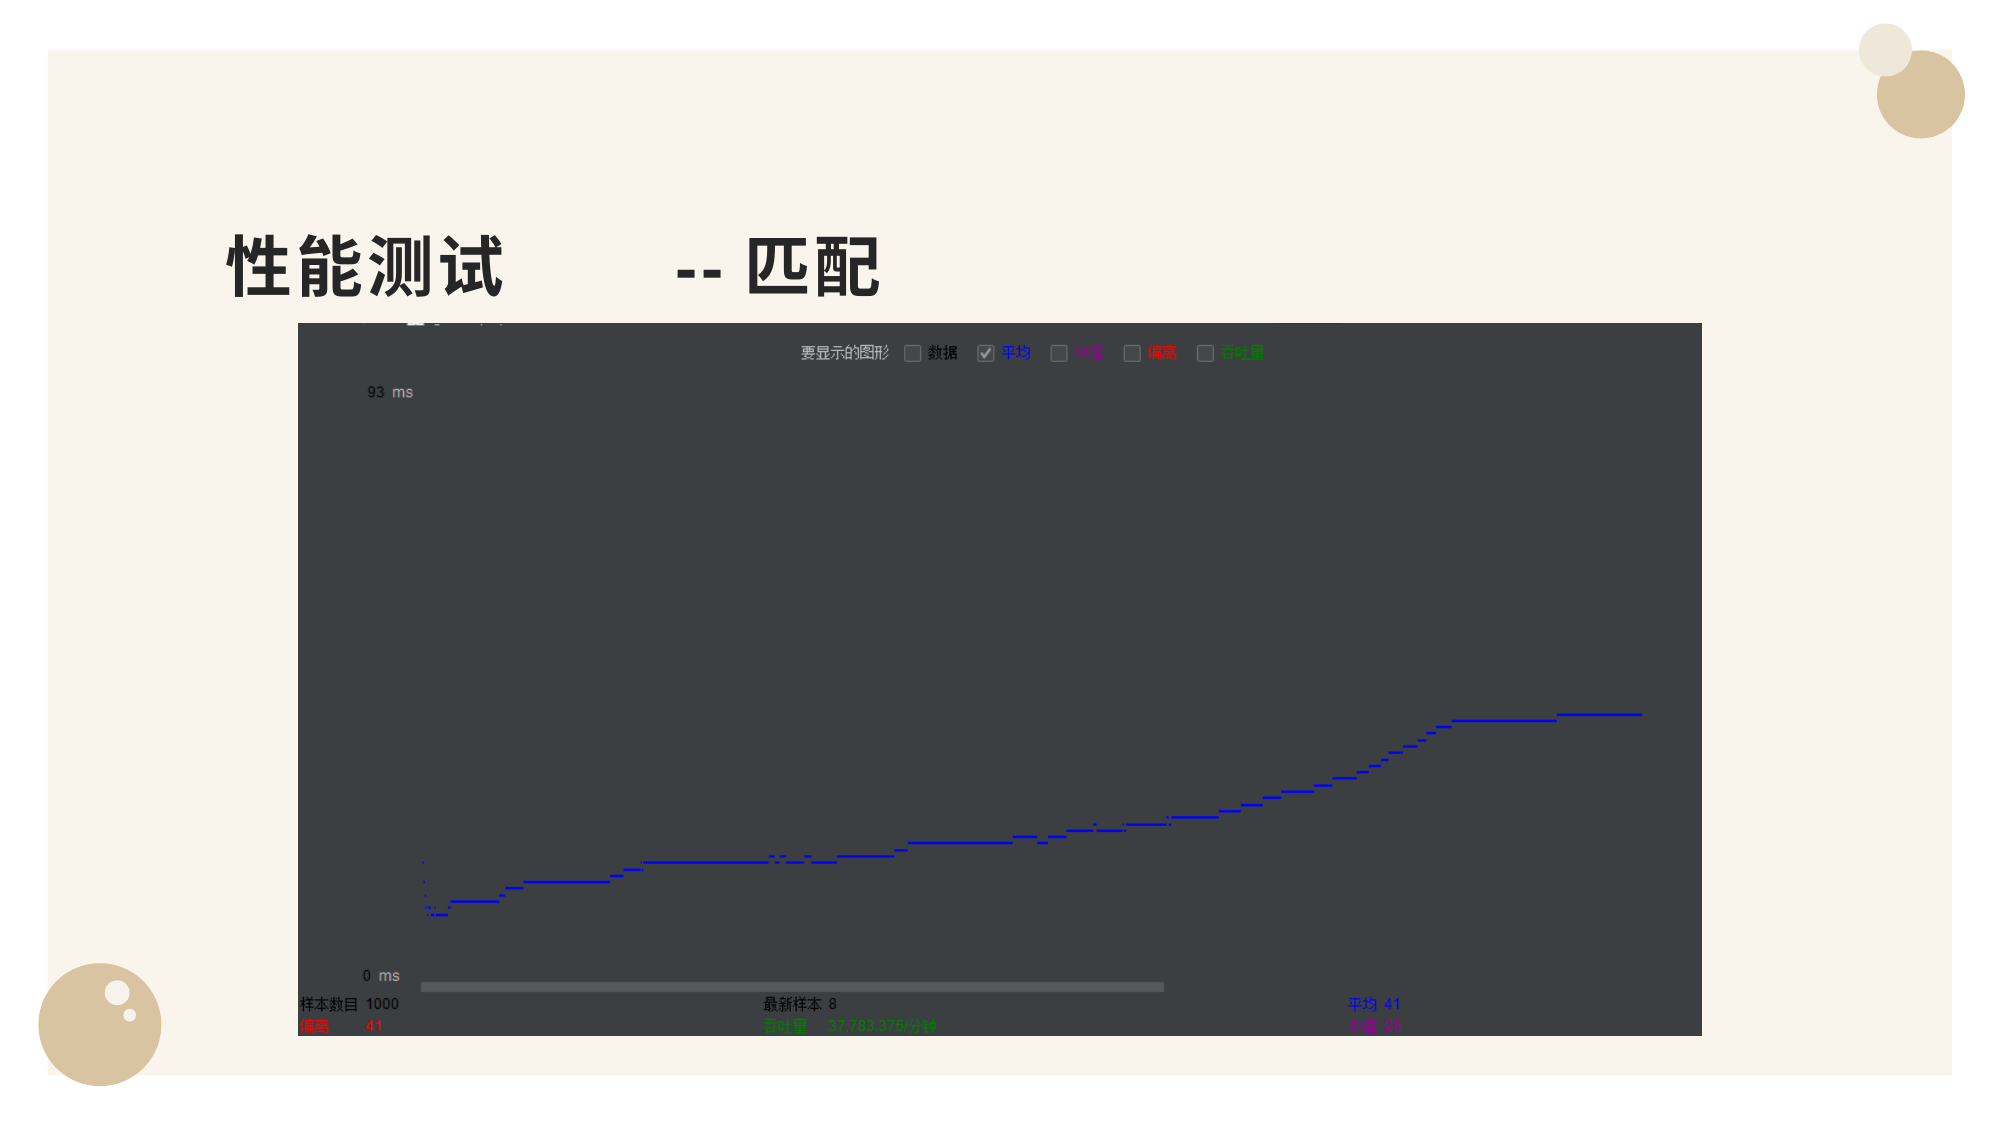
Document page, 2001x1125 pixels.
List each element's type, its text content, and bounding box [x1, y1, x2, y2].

title 性能测试 --匹配 [210, 204, 1790, 324]
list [298, 323, 1702, 1036]
